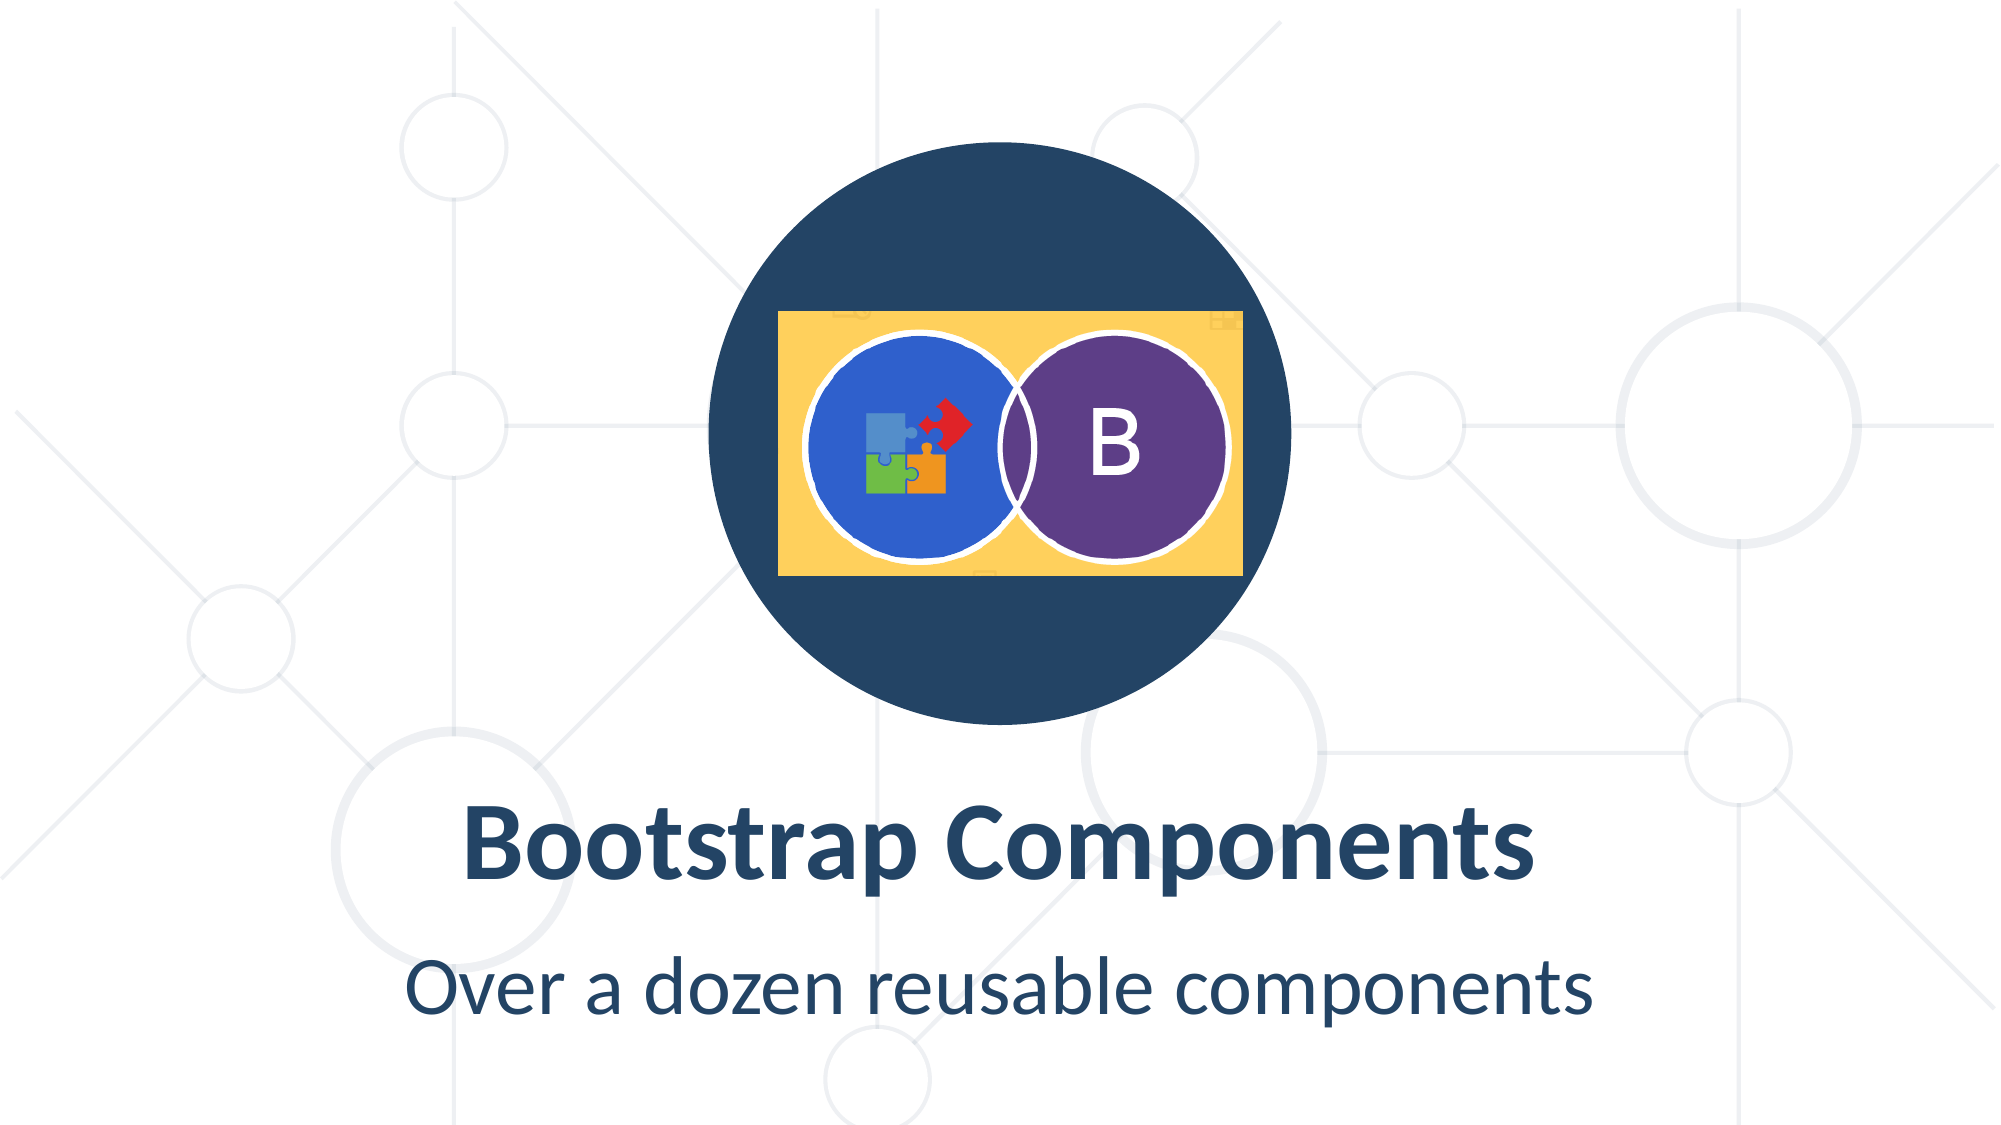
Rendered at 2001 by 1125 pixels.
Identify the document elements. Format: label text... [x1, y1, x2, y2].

picture [778, 311, 1243, 576]
title Bootstrap Components [100, 771, 1900, 898]
subtitle Over a dozen reusable components [100, 916, 1900, 1043]
